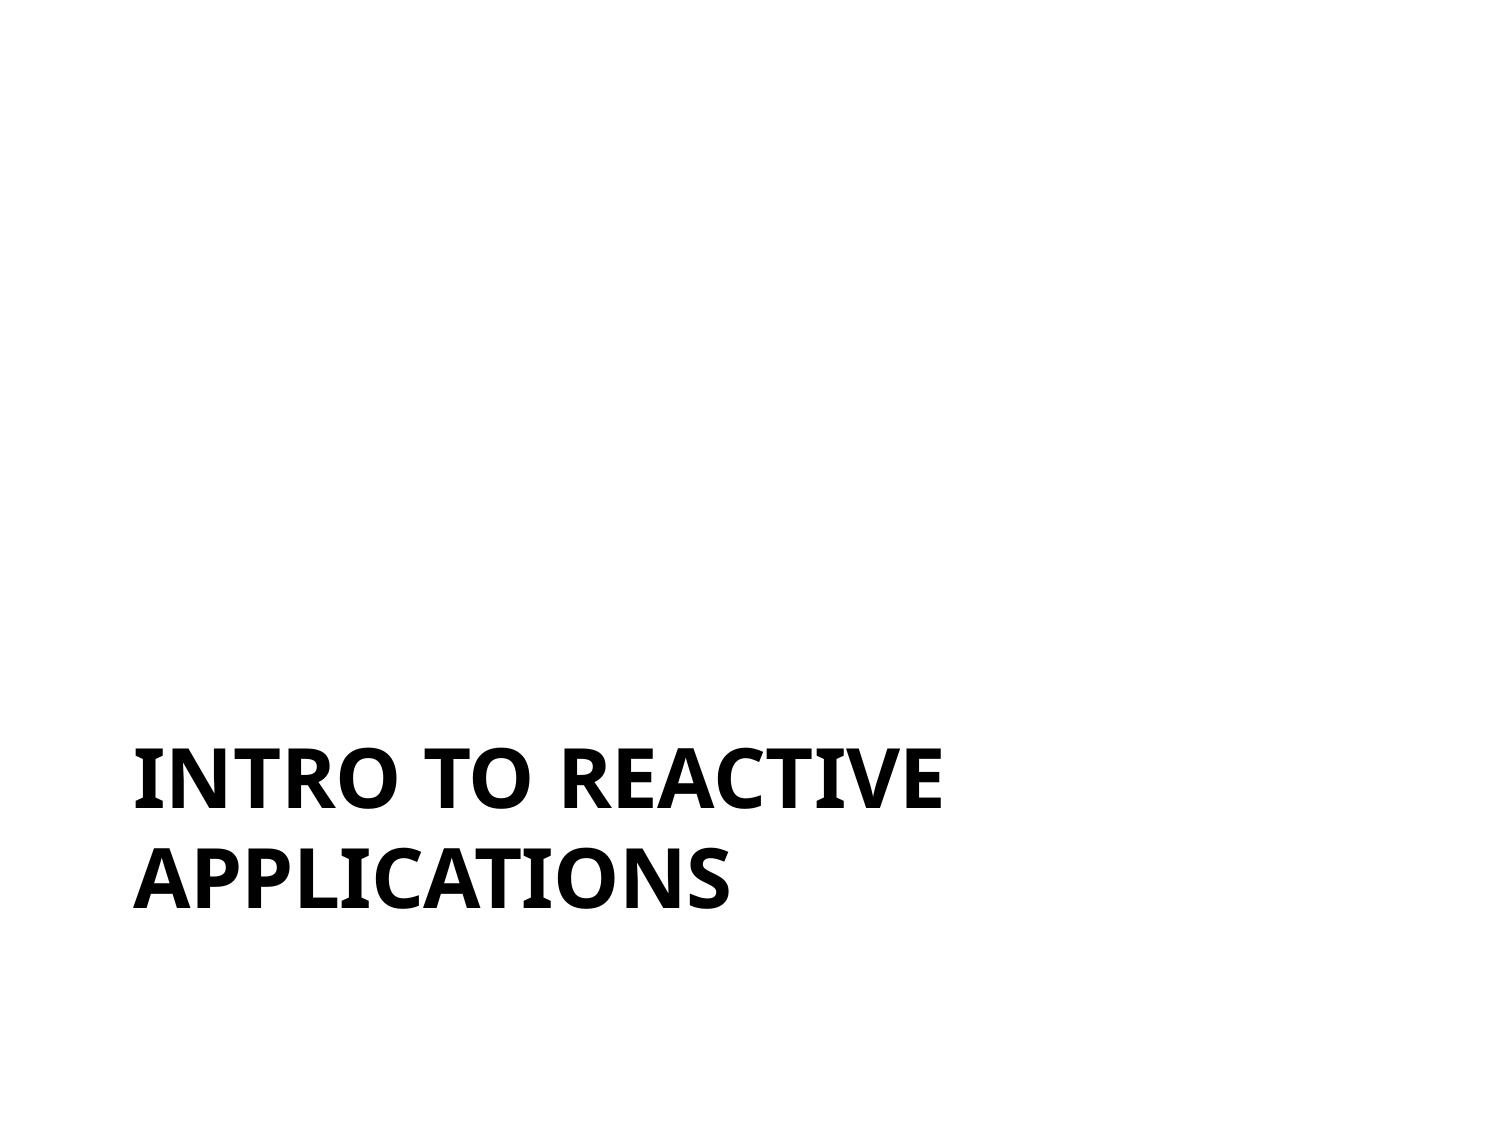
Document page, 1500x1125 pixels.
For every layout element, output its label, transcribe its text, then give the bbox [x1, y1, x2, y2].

title INTRO TO REACTIVE APPLICATIONS [131, 722, 1338, 925]
